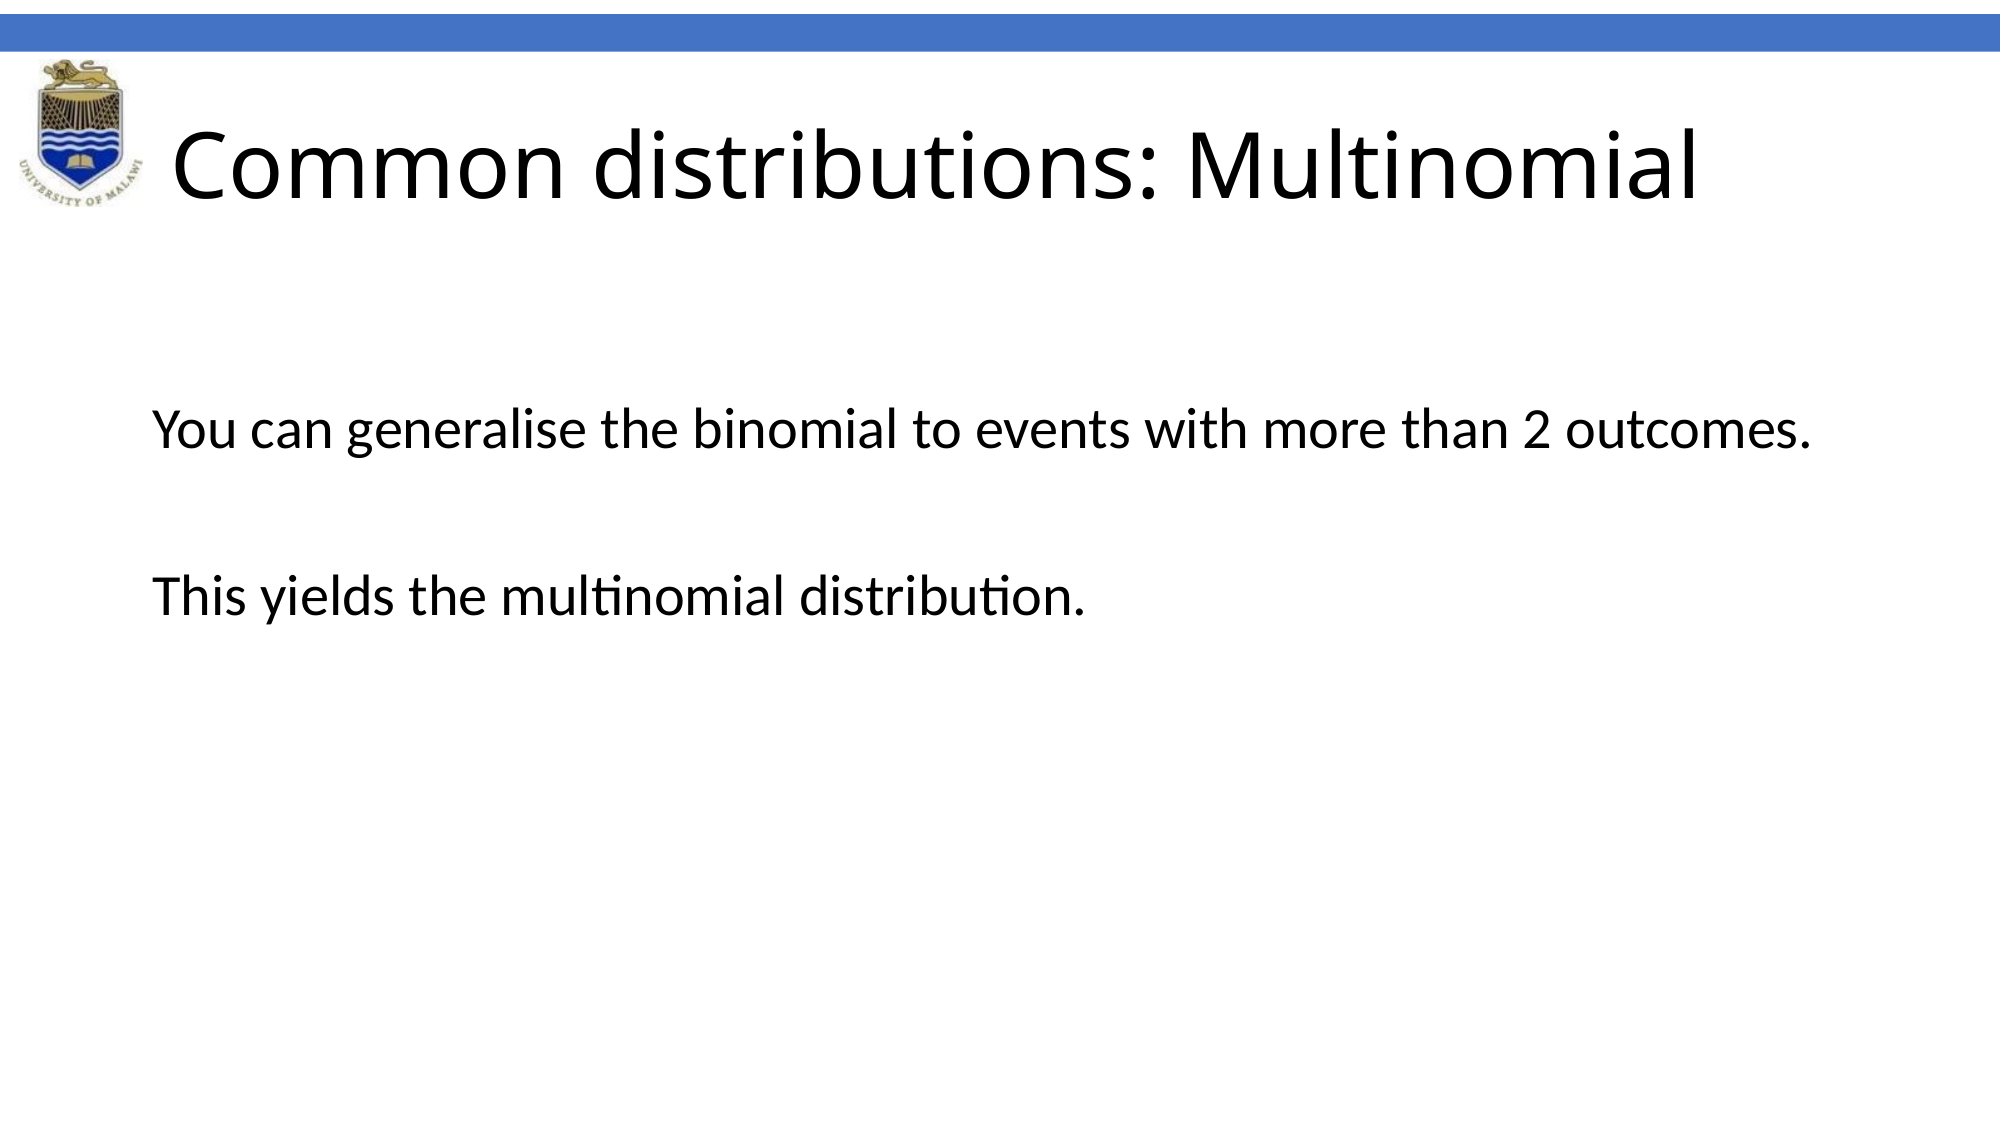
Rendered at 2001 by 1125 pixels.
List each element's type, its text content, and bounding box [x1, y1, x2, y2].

picture [19, 59, 143, 207]
title Common distributions: Multinomial [155, 59, 1851, 278]
